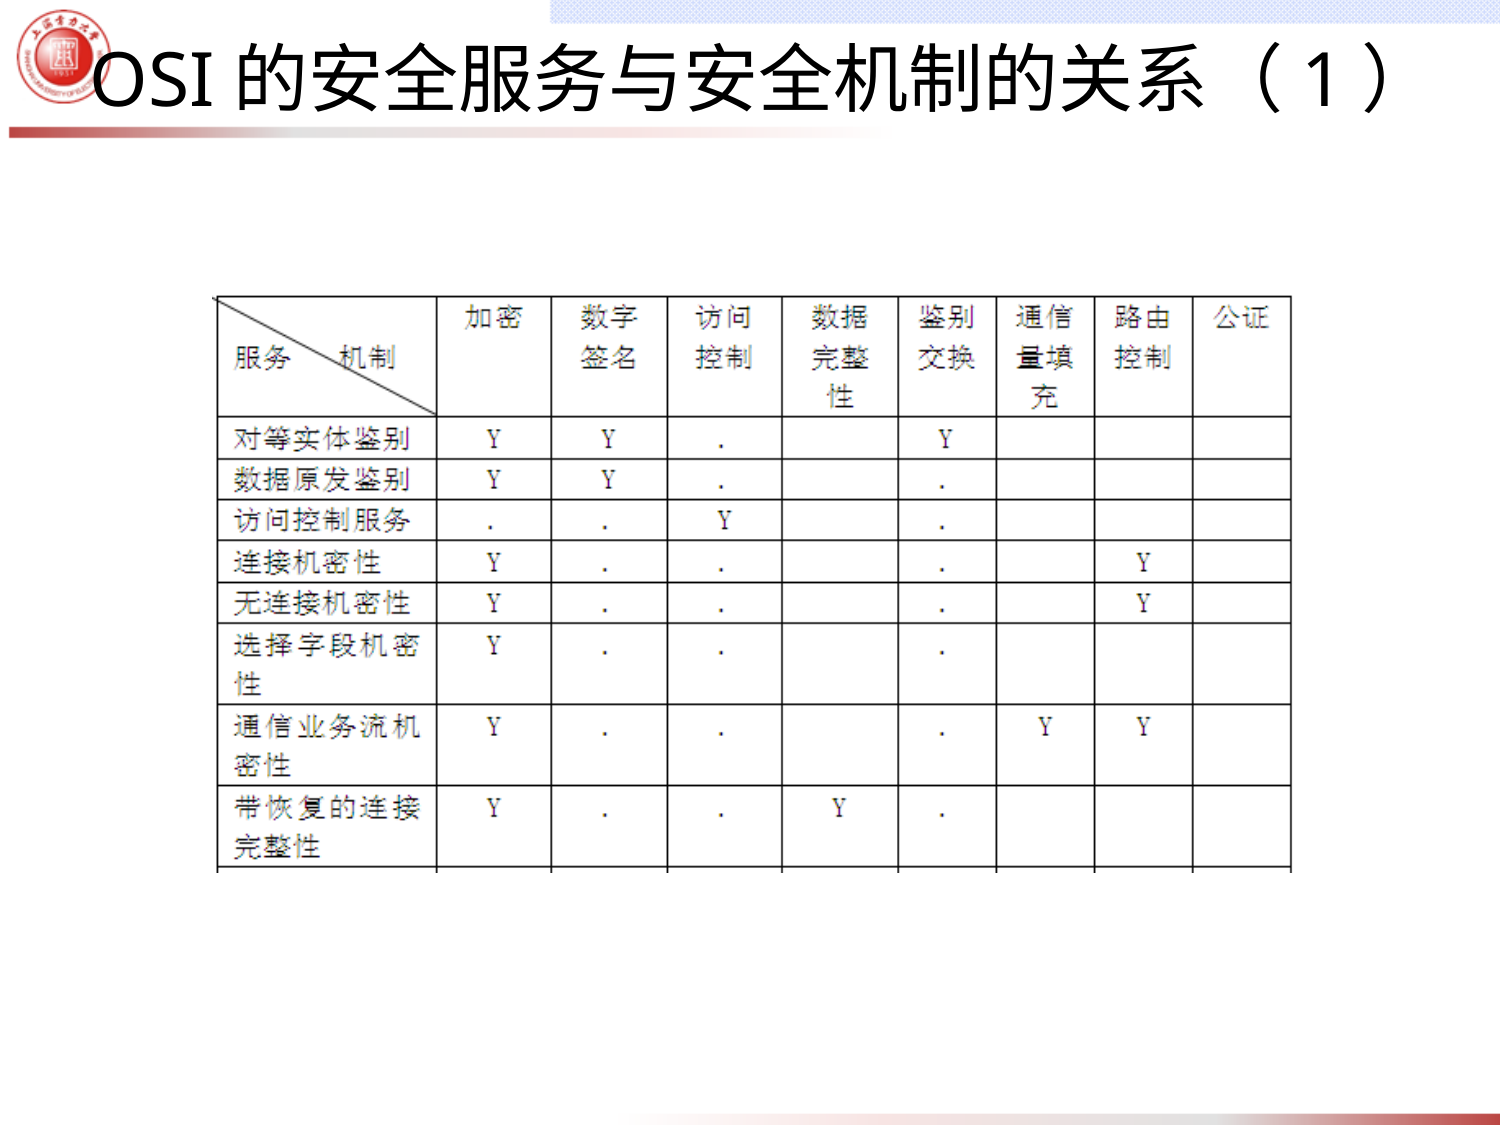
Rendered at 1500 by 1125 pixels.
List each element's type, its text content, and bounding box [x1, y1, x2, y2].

text_box OSI的安全服务与安全机制的关系（1） [26, 31, 1500, 122]
picture [0, 0, 1500, 1125]
text_box [70, 174, 1432, 302]
